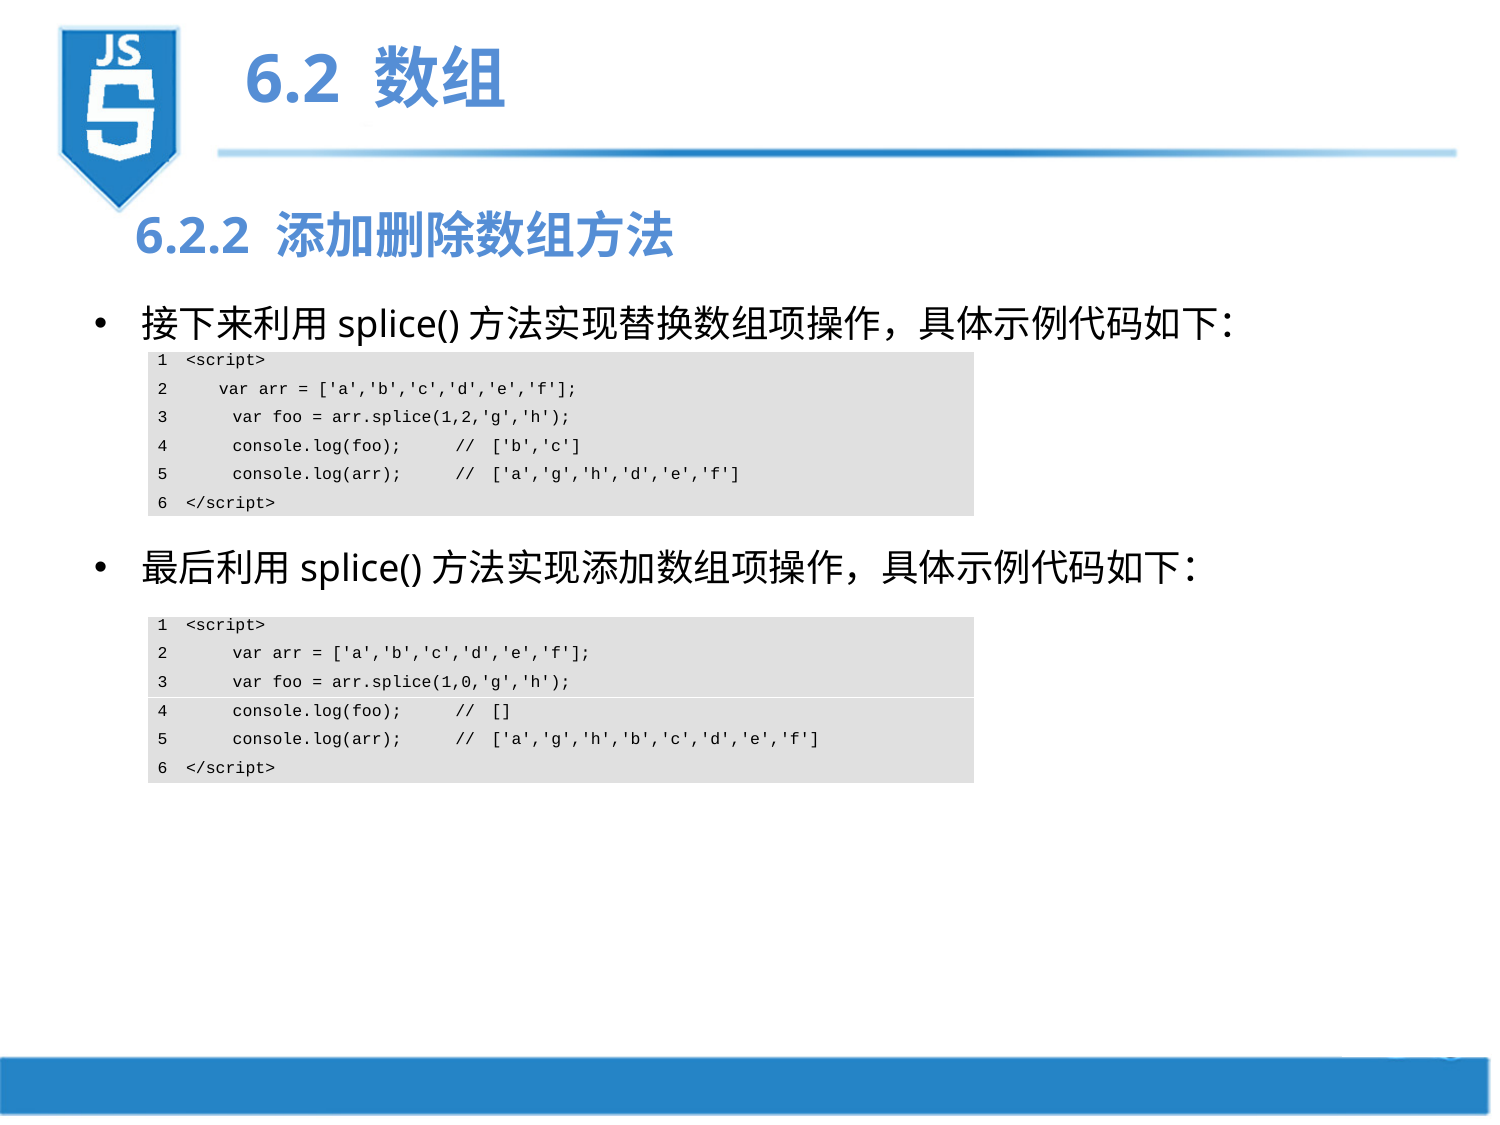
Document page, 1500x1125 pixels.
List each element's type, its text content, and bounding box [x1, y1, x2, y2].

picture [0, 0, 1500, 1125]
text_box 最后利用splice()方法实现添加数组项操作，具体示例代码如下： [4, 514, 1500, 597]
text_box 接下来利用splice()方法实现替换数组项操作，具体示例代码如下： [4, 270, 1500, 353]
text_box 6.2 数组 [230, 29, 1042, 122]
text_box 6.2.2 添加删除数组方法 [121, 196, 1043, 270]
